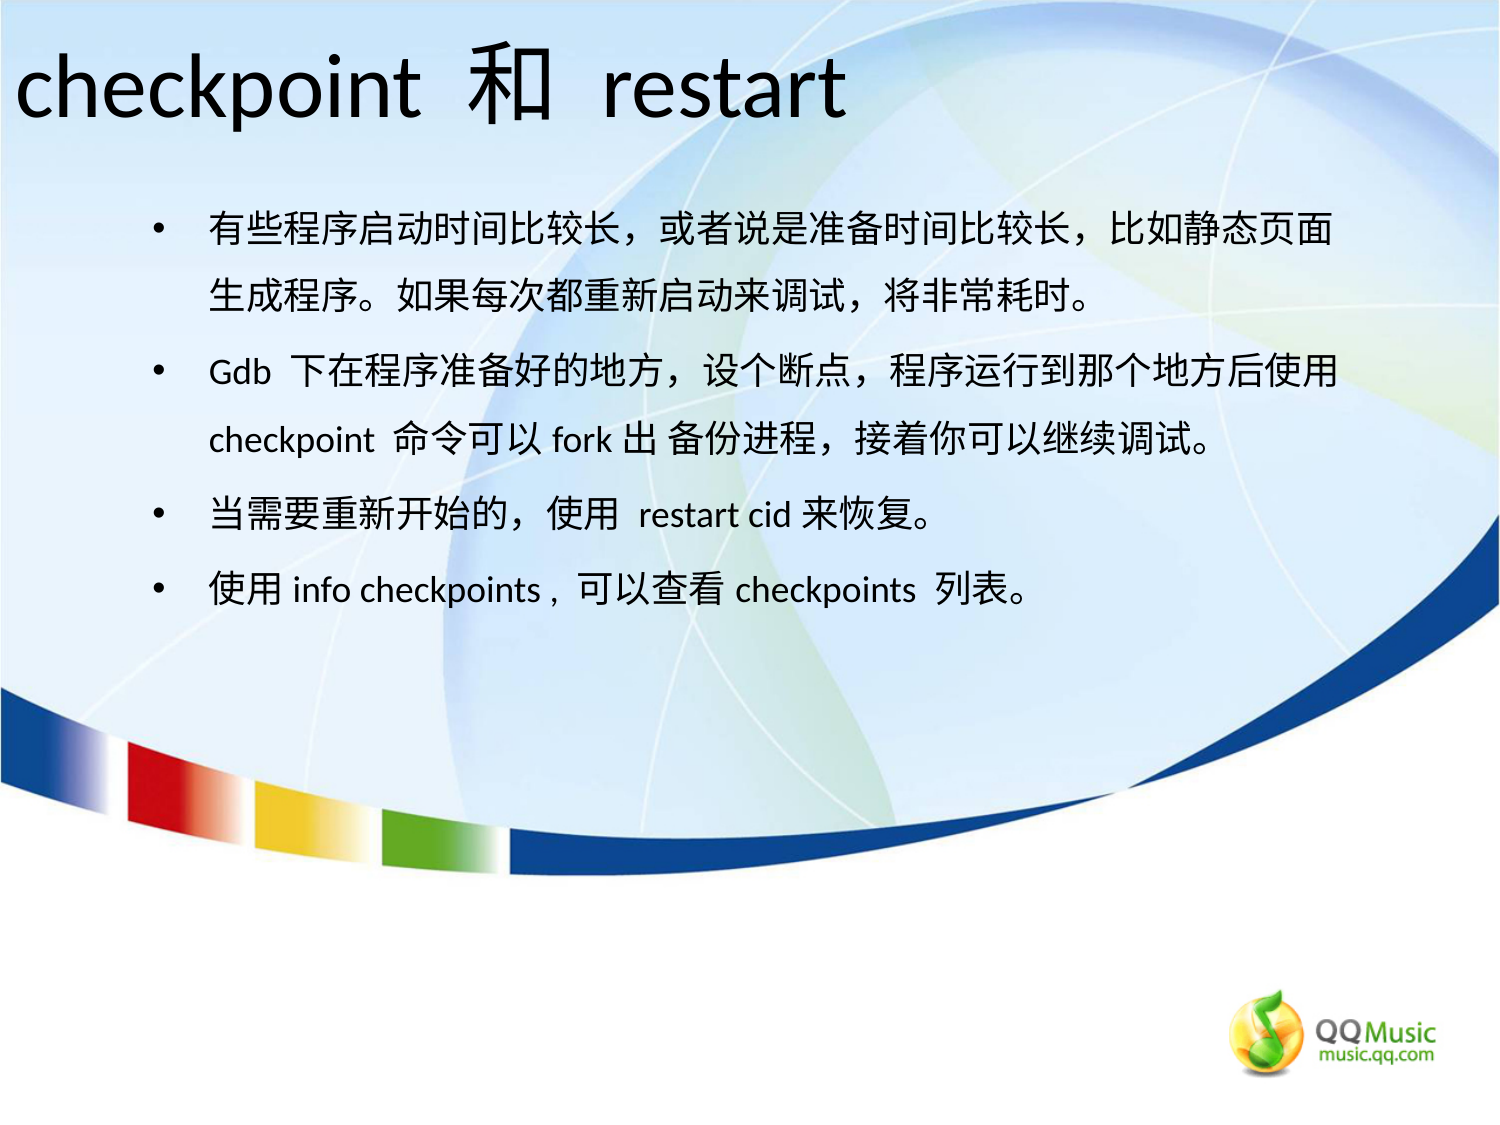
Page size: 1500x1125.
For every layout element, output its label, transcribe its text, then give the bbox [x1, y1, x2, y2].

picture [0, 0, 1500, 1125]
title checkpoint 和 restart [0, 12, 987, 150]
list 有些程序启动时间比较长，或者说是准备时间比较长，比如静态页面生成程序。如果每次都重新启动来调试，将非常耗时。 Gdb 下在程序准备好的地方，设个断点，程序运行到那个地方后使用checkpoint 命令可以fork出 备份进程，接着你可以继续调试。 当需要重新开始的，使用 restart cid来恢复。 使用info checkpoints , 可以查看checkpoints 列表。 [137, 174, 1375, 963]
